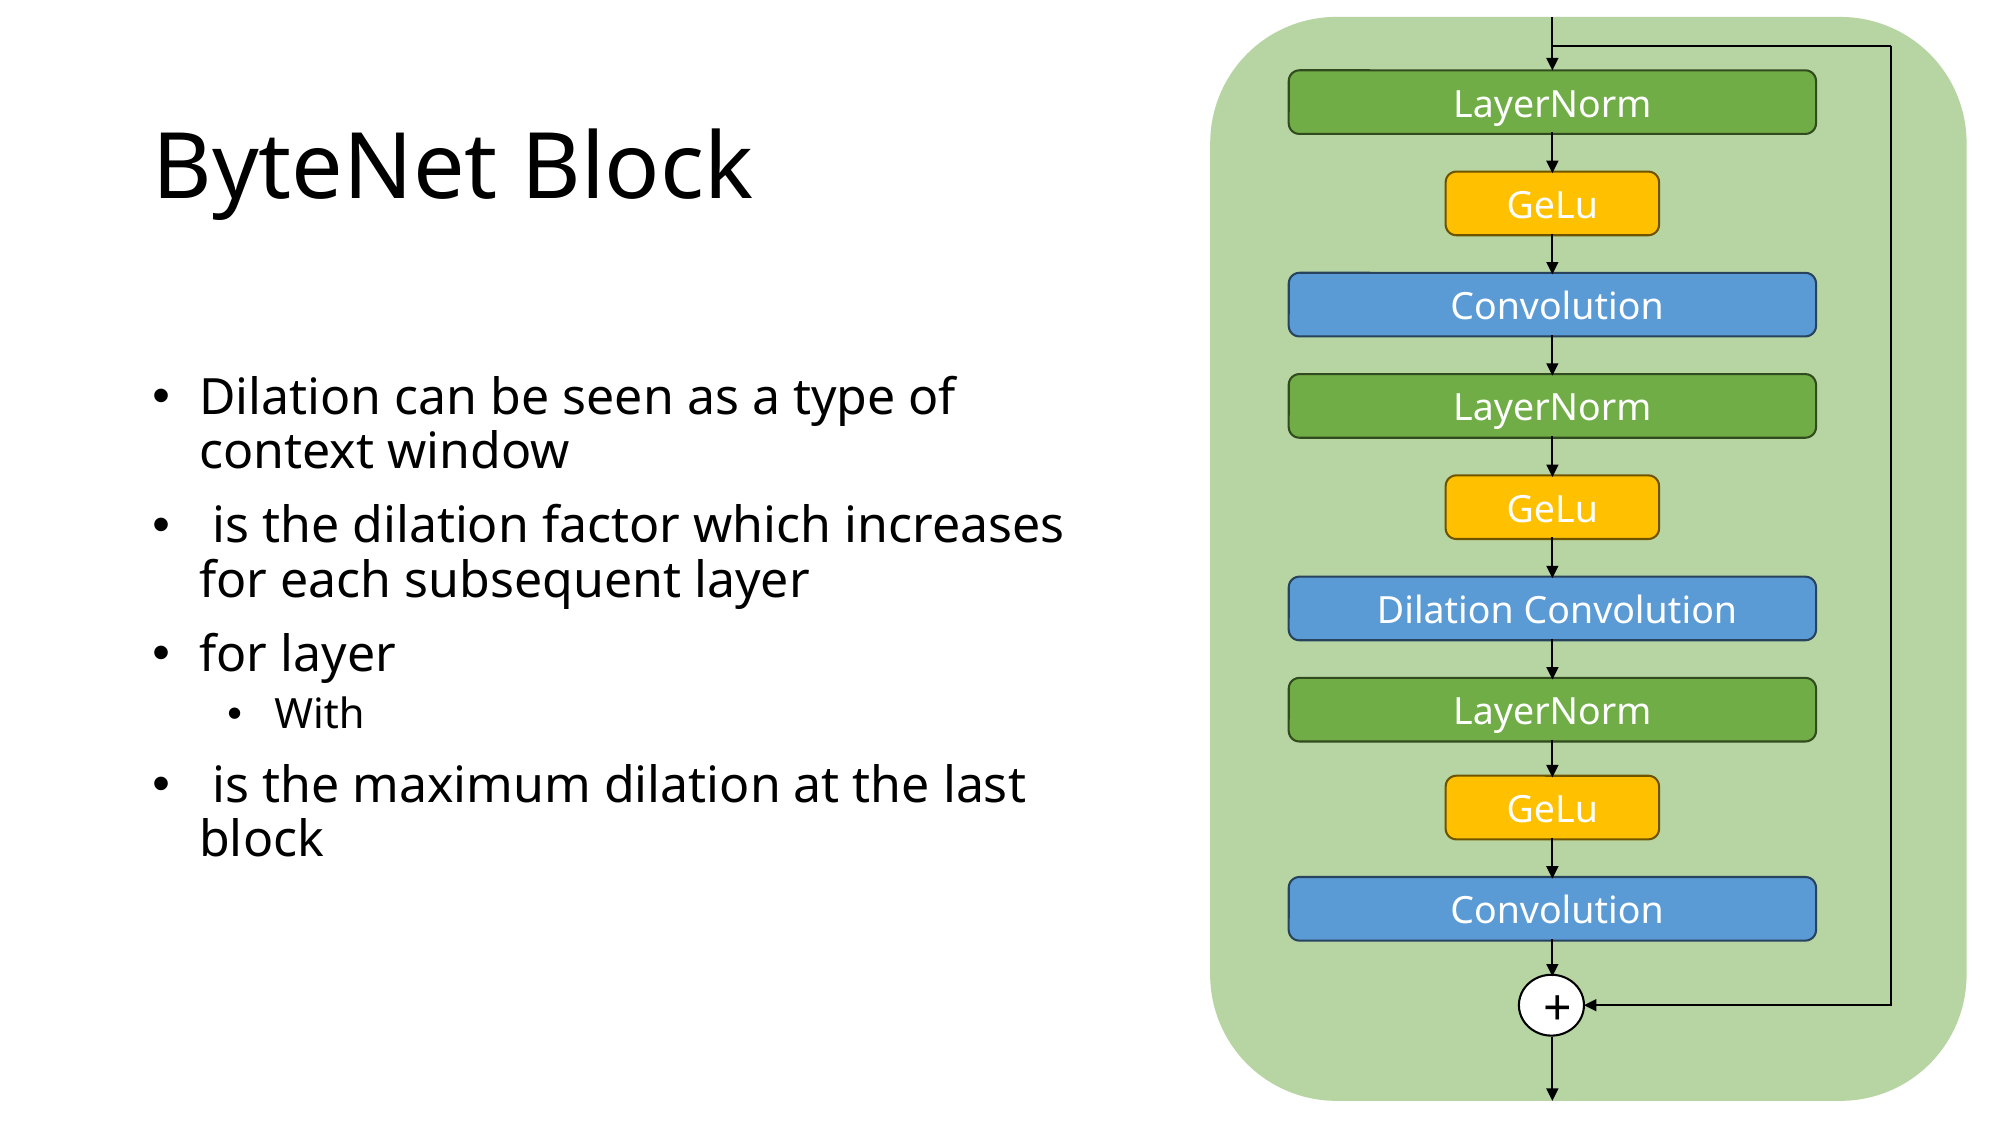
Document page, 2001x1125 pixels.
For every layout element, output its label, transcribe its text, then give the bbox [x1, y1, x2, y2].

title ByteNet Block [137, 59, 1863, 278]
text_box [1210, 278, 1551, 1101]
text_box [1242, 16, 1552, 59]
text_box LayerNorm [1287, 680, 1818, 743]
text_box [1553, 16, 1967, 371]
text_box + [1517, 973, 1585, 1037]
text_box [1257, 371, 2000, 680]
text_box [1553, 680, 1967, 1101]
text_box GeLu [1444, 774, 1661, 841]
